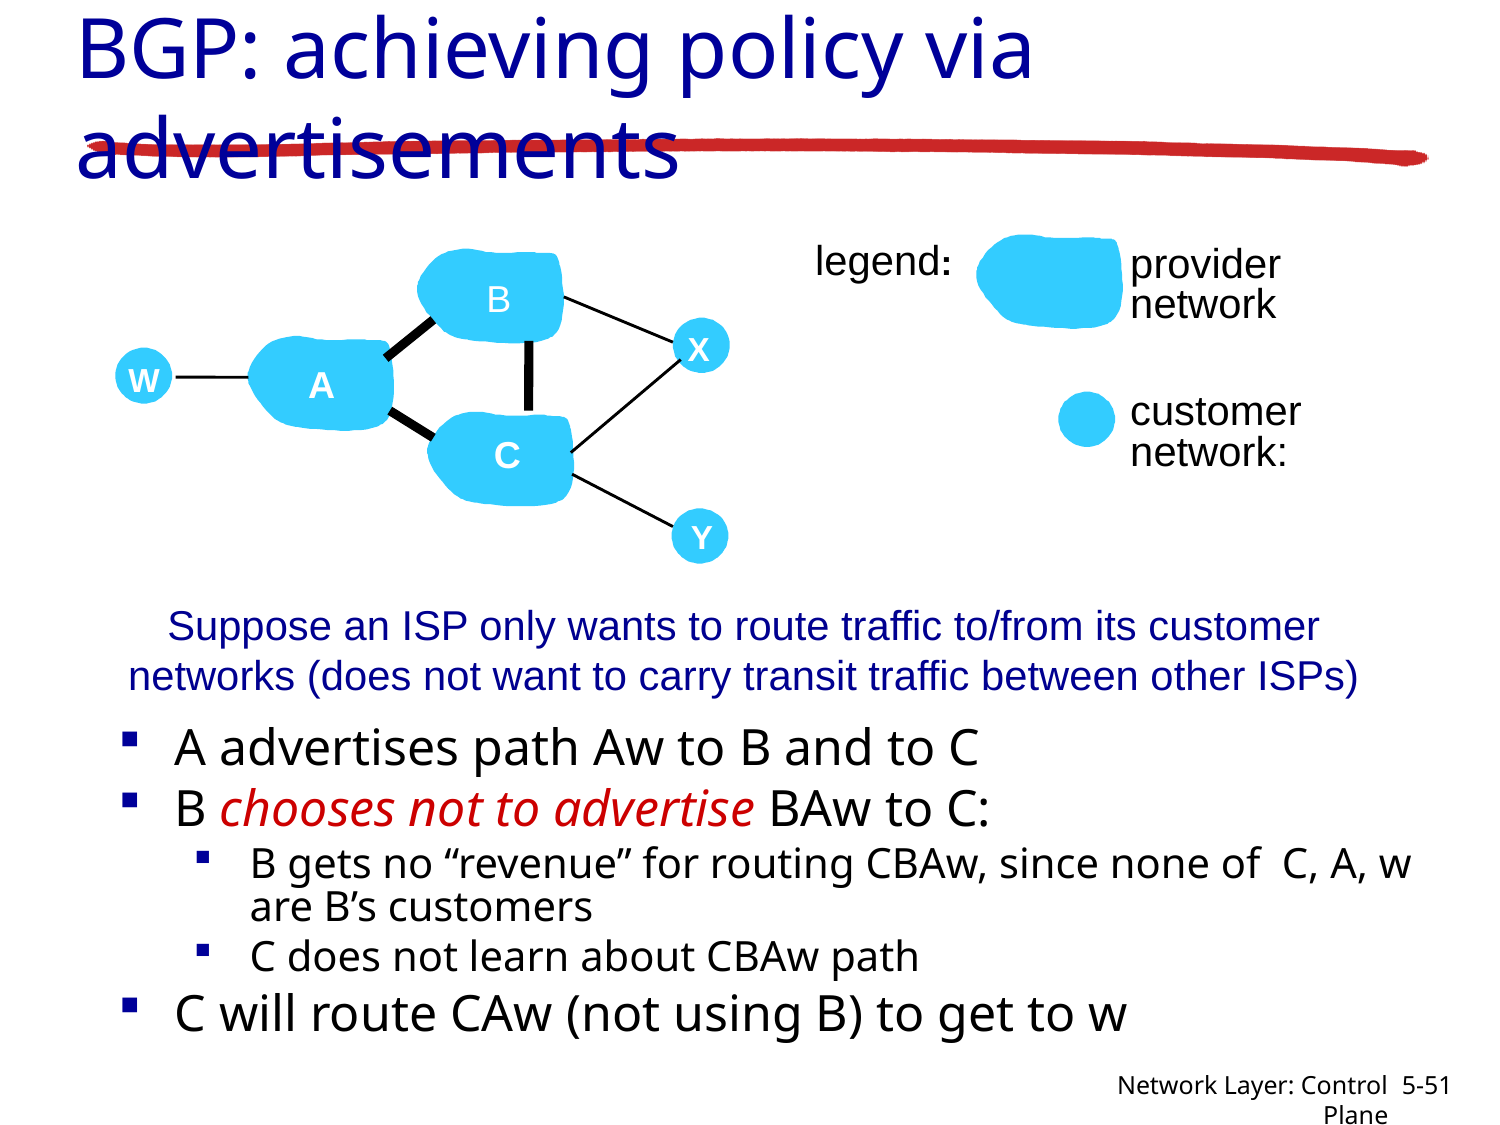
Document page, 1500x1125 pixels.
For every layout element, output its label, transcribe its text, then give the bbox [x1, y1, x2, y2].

picture [80, 131, 1444, 174]
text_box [77, 184, 1316, 685]
text_box Suppose an ISP only wants to route traffic to/from its customer networks (does not want to carry transit traffic between other ISPs) [88, 591, 1400, 707]
text_box A advertises path Aw to B and to C B chooses not to advertise BAw to C: B gets no “revenue” for routing CBAw, since none of C, A, w are B’s customers C does not learn about CBAw path C will route CAw (not using B) to get to w [103, 717, 1454, 1054]
footer Network Layer: Control Plane [1045, 1062, 1404, 1102]
slide_number 5-51 [1387, 1062, 1478, 1107]
title BGP: achieving policy via advertisements [60, 1, 1473, 189]
